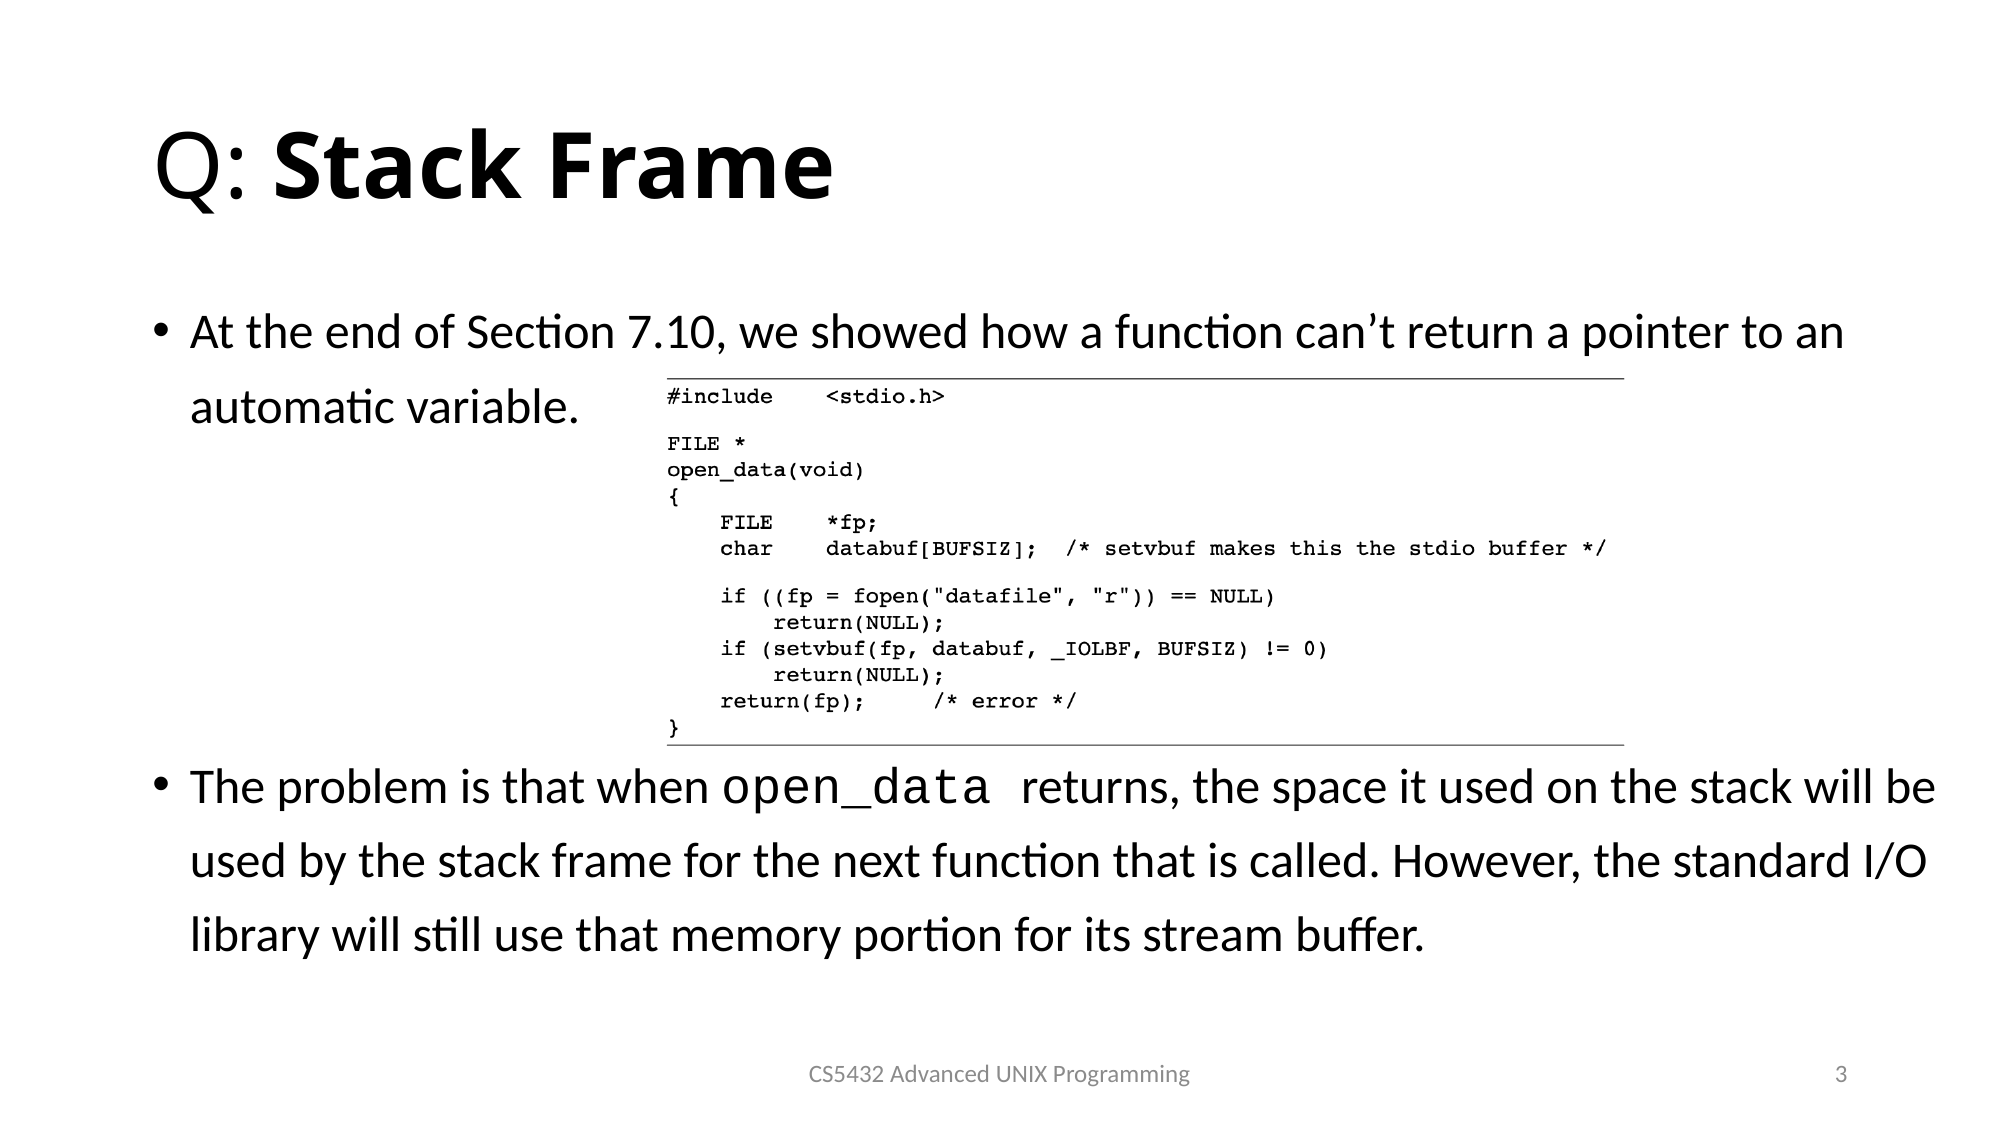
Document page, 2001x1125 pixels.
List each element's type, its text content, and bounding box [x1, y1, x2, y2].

picture [662, 375, 1630, 748]
slide_number 3 [1412, 1042, 1863, 1103]
list At the end of Section 7.10, we showed how a function can’t return a pointer to an automatic variable. The problem is that when open_data returns, the space it used on the stack will be used by the stack frame for the next function that is called. However, the standard I/O library will still use that memory portion for its stream buffer. [137, 277, 2000, 1083]
title Q: Stack Frame [137, 59, 1863, 277]
footer CS5432 Advanced UNIX Programming [662, 1042, 1338, 1103]
